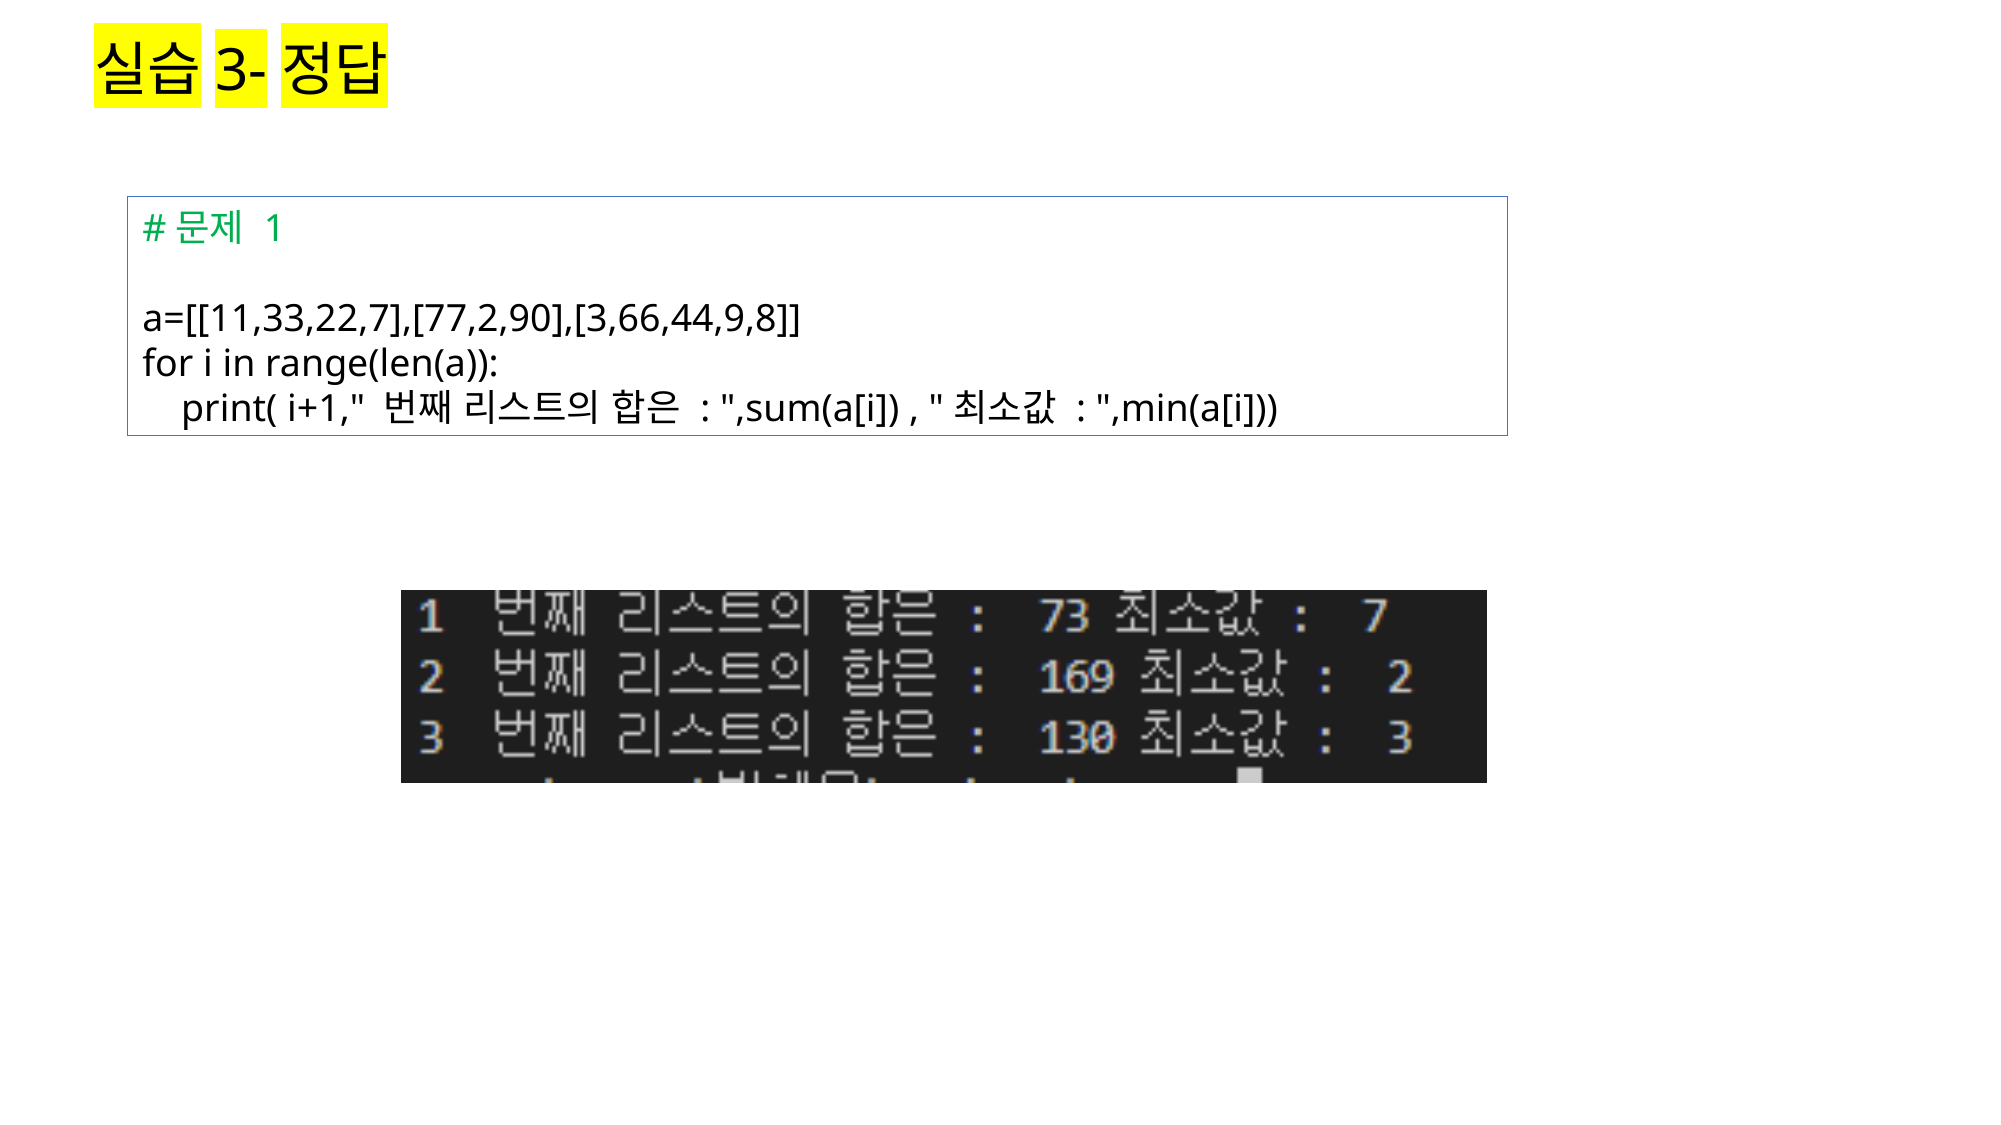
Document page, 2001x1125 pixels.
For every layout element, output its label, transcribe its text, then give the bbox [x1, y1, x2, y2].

text_box #문제 1 a=[[11,33,22,7],[77,2,90],[3,66,44,9,8]] for i in range(len(a)): print( i+1," 번째 리스트의 합은 : ",sum(a[i]) , "최소값 : ",min(a[i])) [127, 196, 1508, 436]
text_box 실습3-정답 [79, 14, 503, 111]
picture [401, 590, 1487, 783]
